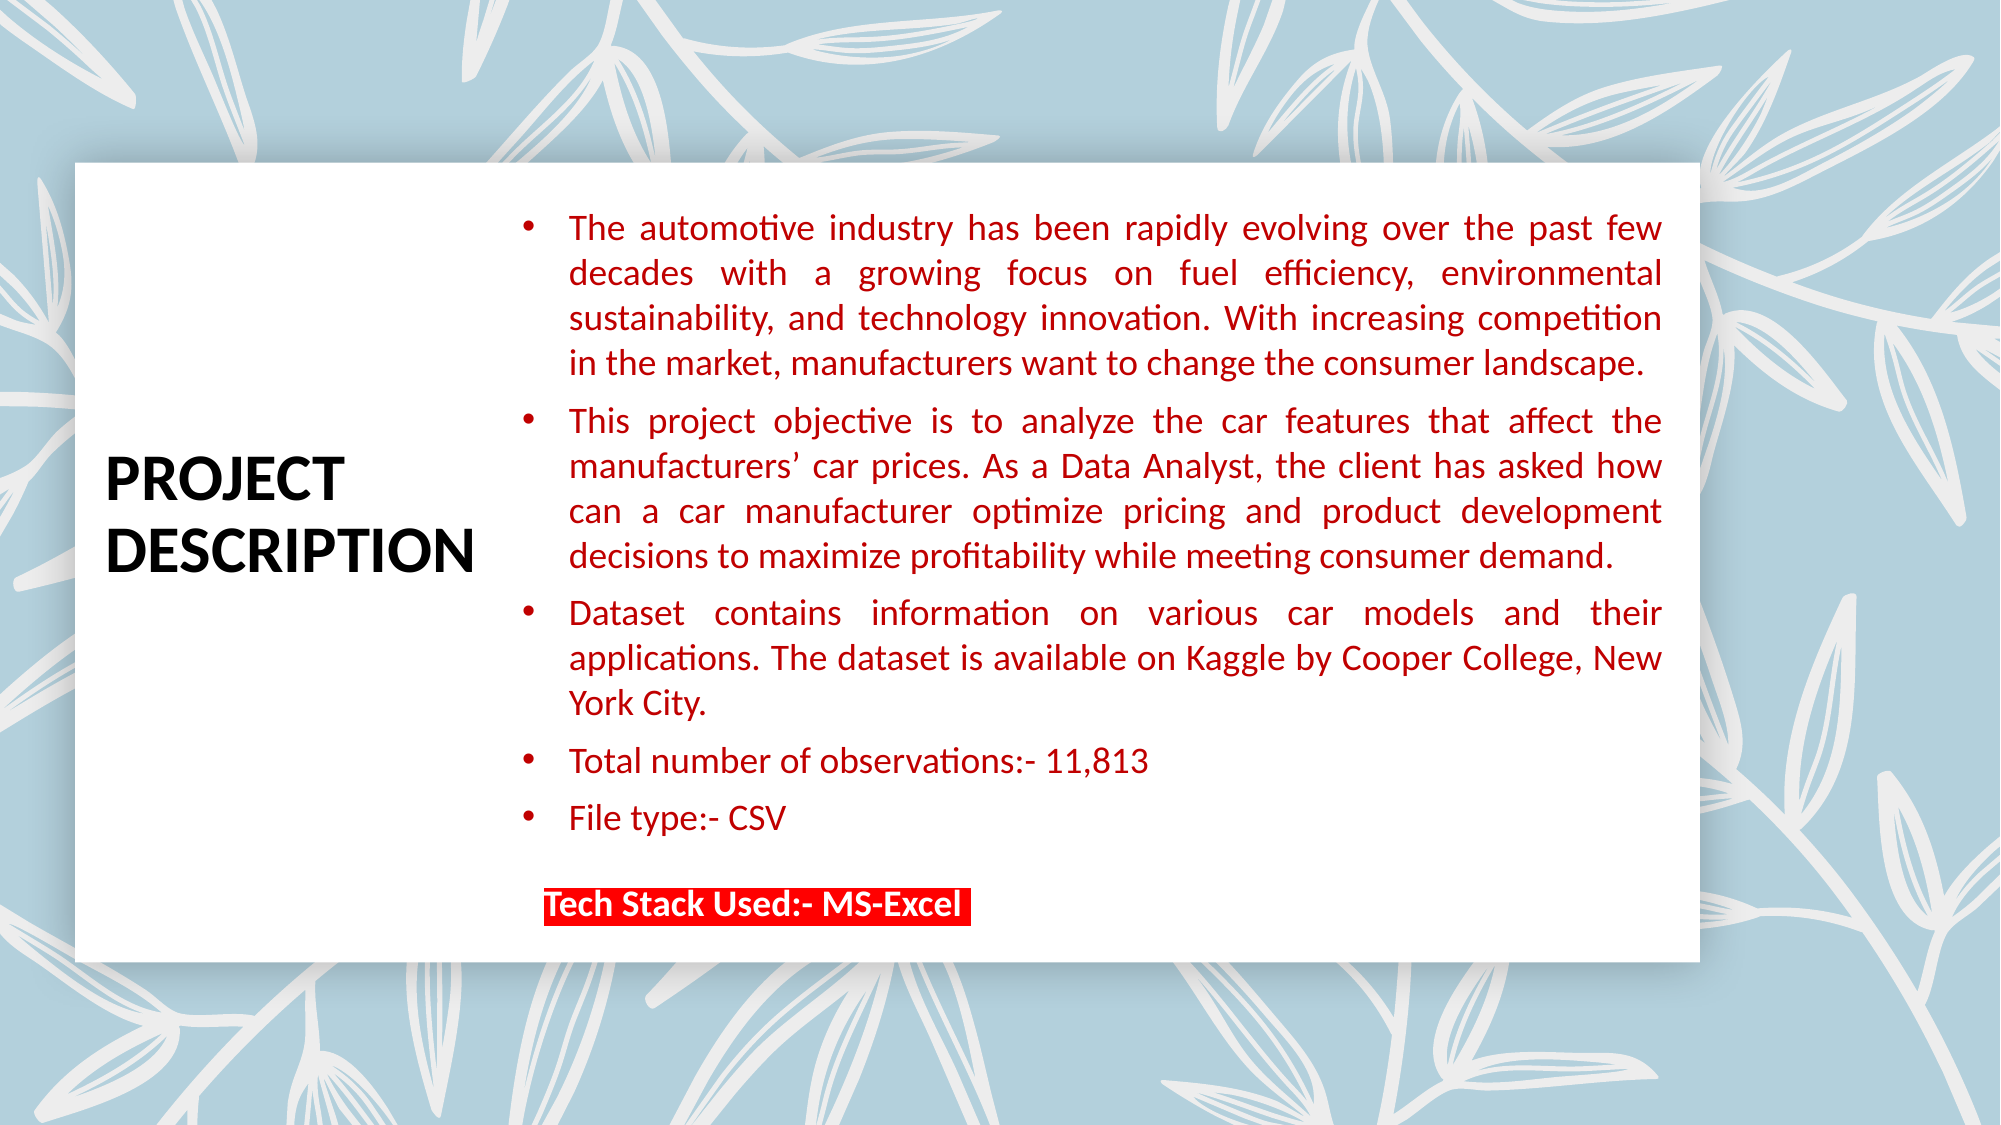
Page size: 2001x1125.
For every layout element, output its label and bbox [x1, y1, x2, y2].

text_box [0, 0, 2000, 1125]
